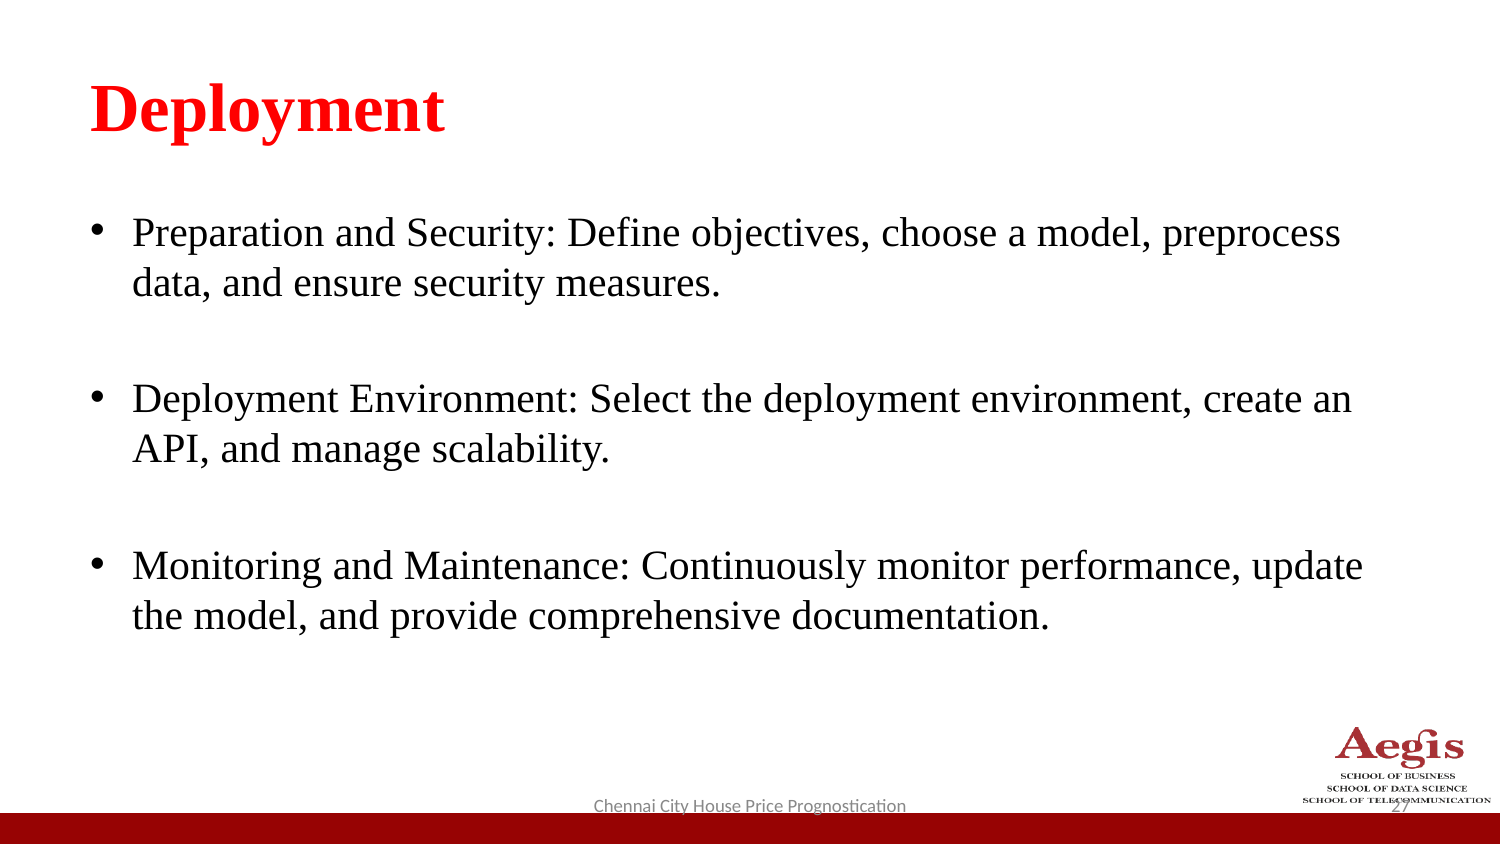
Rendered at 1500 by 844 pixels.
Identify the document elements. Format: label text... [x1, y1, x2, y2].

list Preparation and Security: Define objectives, choose a model, preprocess data, and ensure security measures. Deployment Environment: Select the deployment environment, create an API, and manage scalability. Monitoring and Maintenance: Continuously monitor performance, update the model, and provide comprehensive documentation. [75, 196, 1425, 754]
footer Chennai City House Price Prognostication [512, 782, 988, 827]
title Deployment [75, 33, 1425, 175]
picture [1303, 727, 1491, 803]
slide_number ‹#› [1074, 782, 1425, 827]
